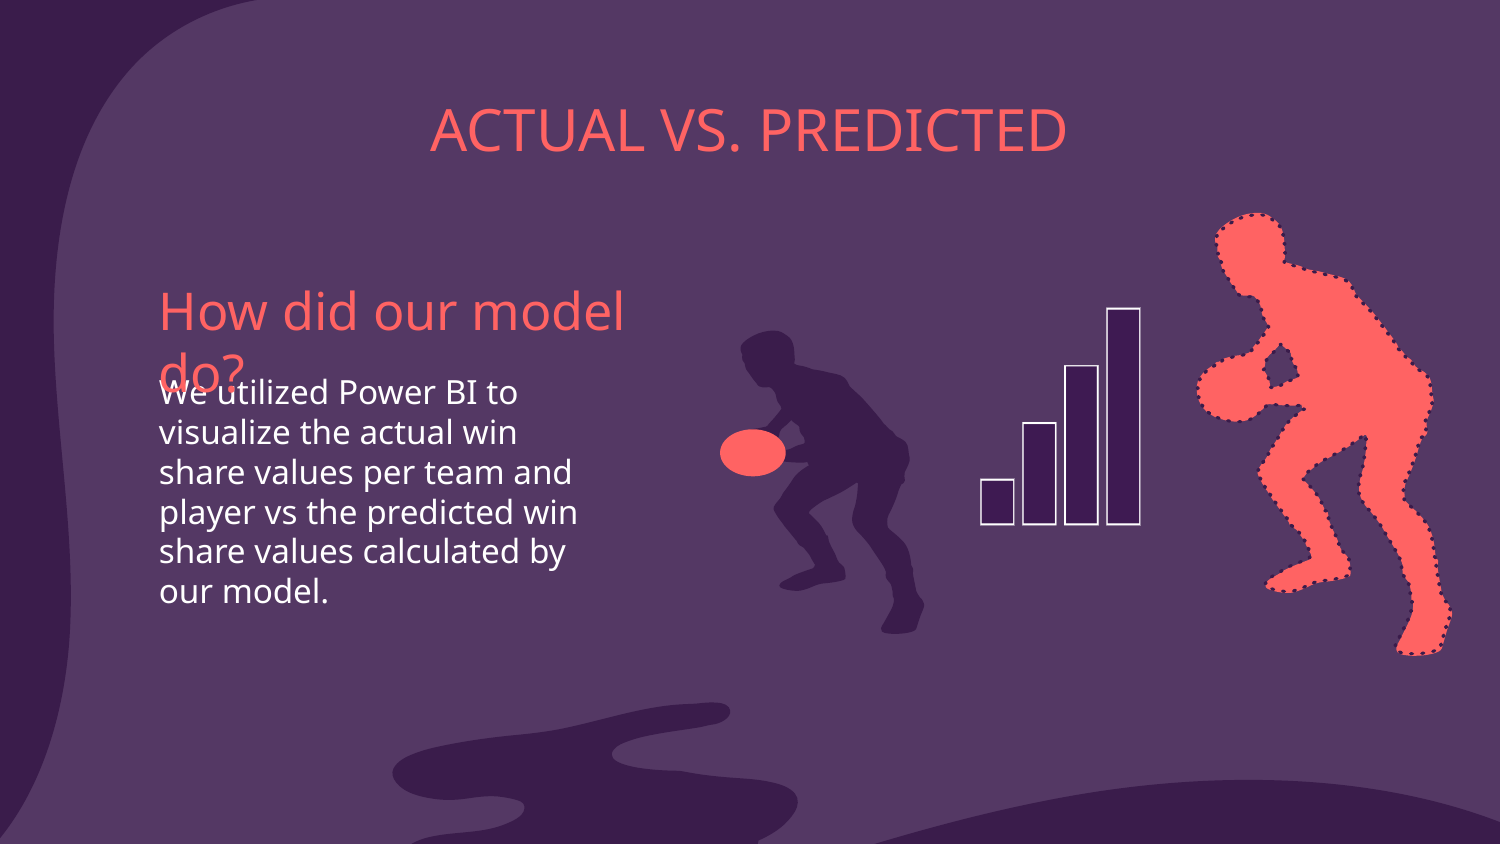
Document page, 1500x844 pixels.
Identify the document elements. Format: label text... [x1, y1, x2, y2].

title ACTUAL VS. PREDICTED [116, 88, 1383, 167]
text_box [1195, 213, 1453, 656]
text_box We utilized Power BI to visualize the actual win share values per team and player vs the predicted win share values calculated by our model. [144, 357, 612, 581]
text_box How did our model do? [143, 262, 715, 357]
picture [948, 264, 1172, 569]
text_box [719, 330, 925, 635]
